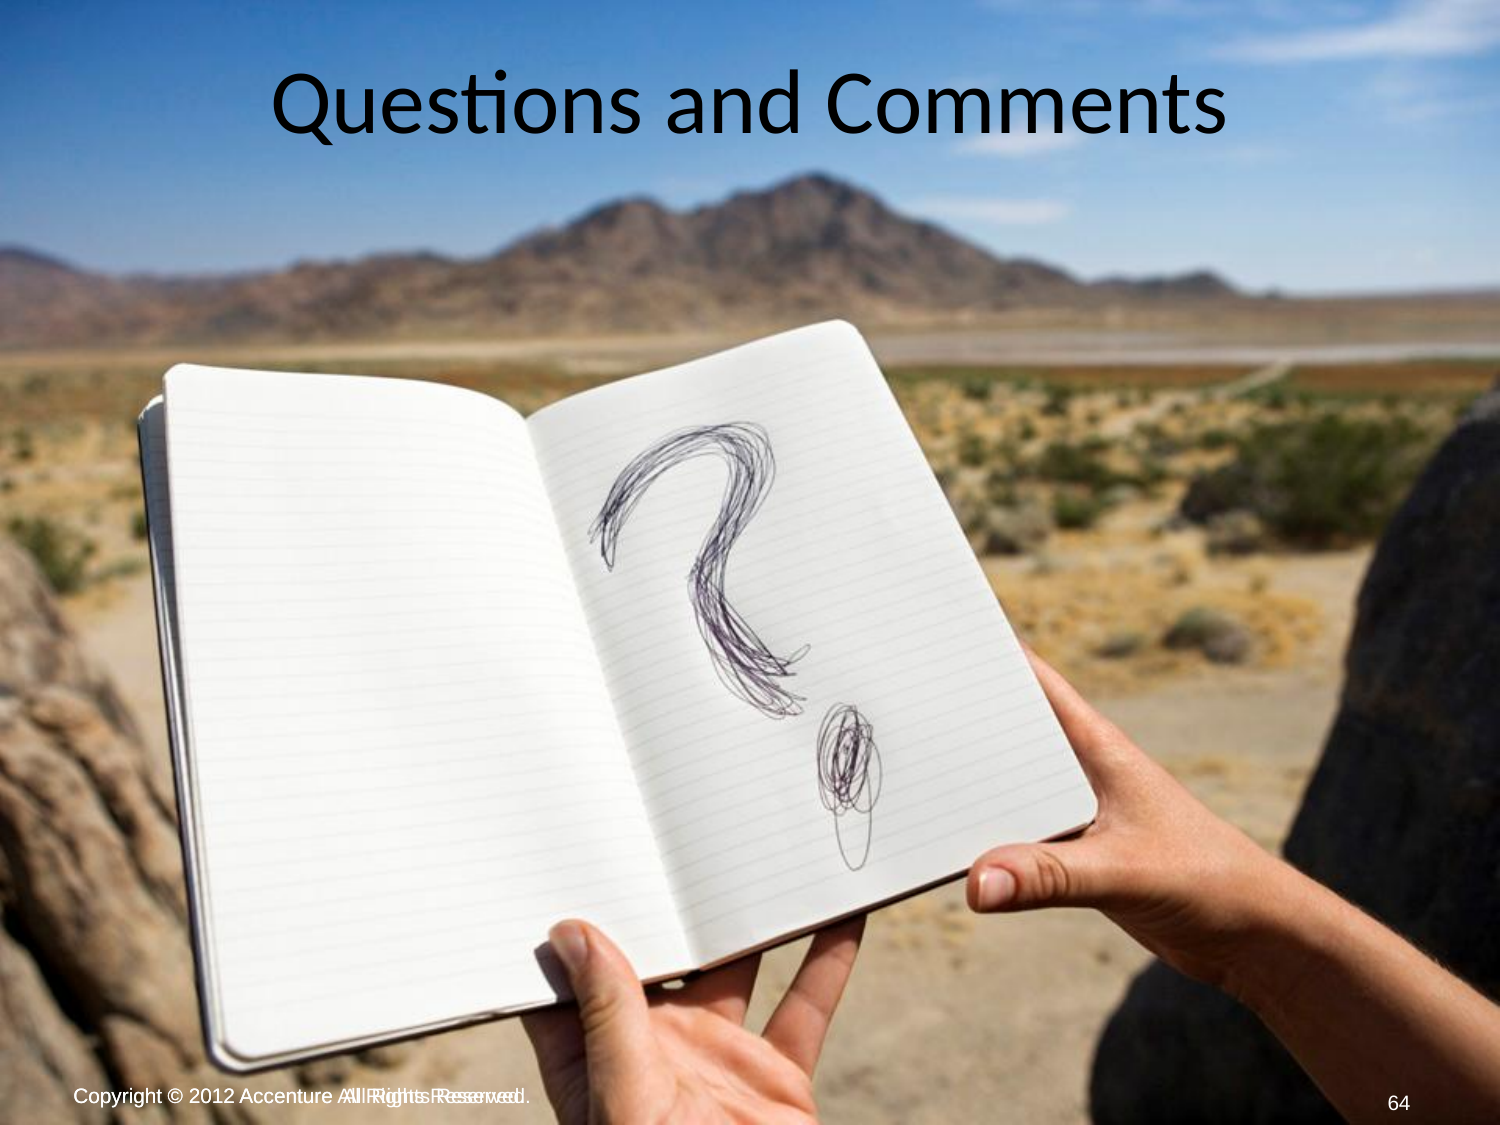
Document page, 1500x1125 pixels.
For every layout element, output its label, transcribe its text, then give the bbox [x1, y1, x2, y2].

title Questions and Comments [75, 20, 1425, 174]
text_box Copyright © 2012 Accenture All Rights Reserved. [58, 1075, 1450, 1116]
picture [0, 0, 1500, 1125]
text_box 64 [1387, 1072, 1492, 1115]
